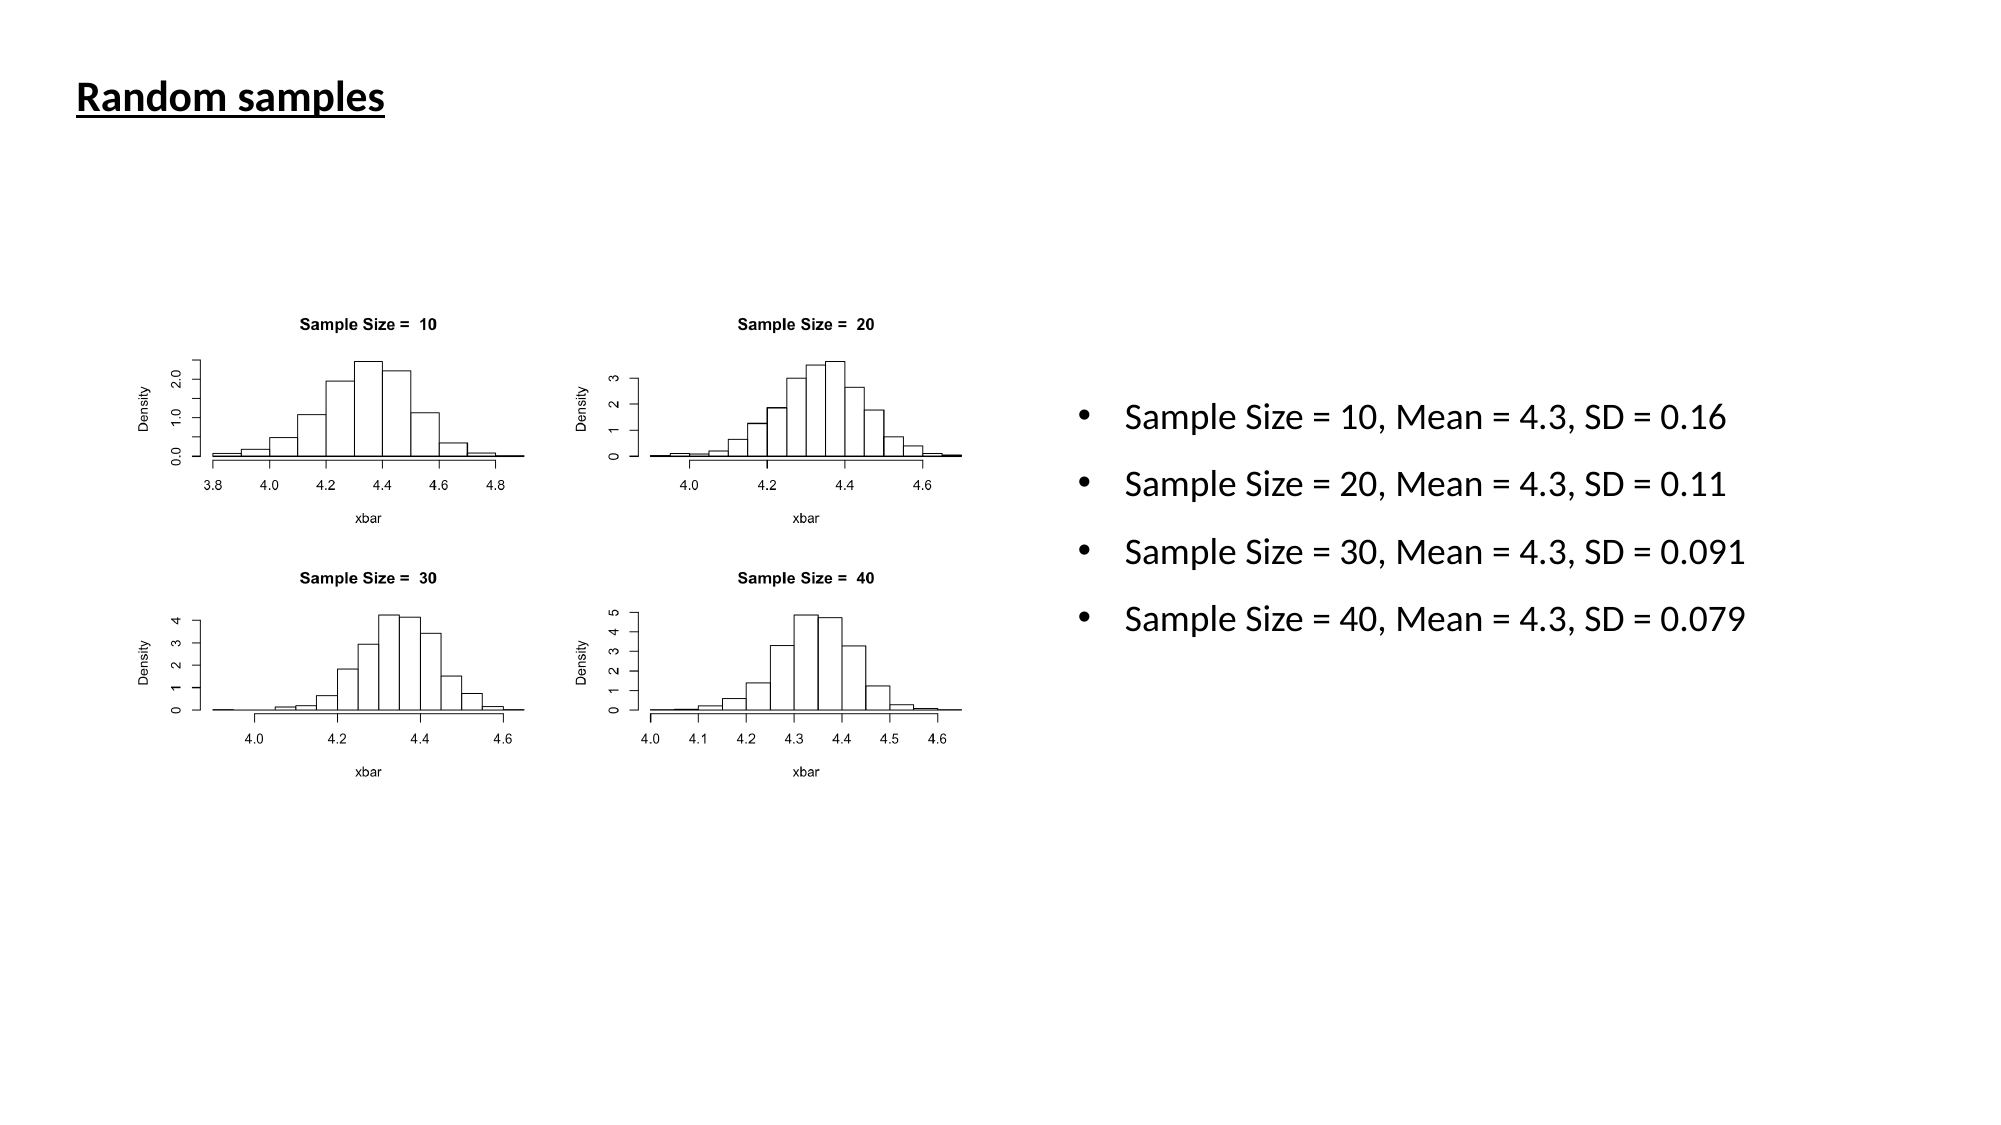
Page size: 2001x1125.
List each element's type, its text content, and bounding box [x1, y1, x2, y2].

text_box Sample Size = 10, Mean = 4.3, SD = 0.16 Sample Size = 20, Mean = 4.3, SD = 0.11 Sample Size = 30, Mean = 4.3, SD = 0.091 Sample Size = 40, Mean = 4.3, SD = 0.079 [1063, 361, 1997, 647]
text_box Random samples [61, 51, 1917, 157]
picture [135, 292, 1000, 786]
